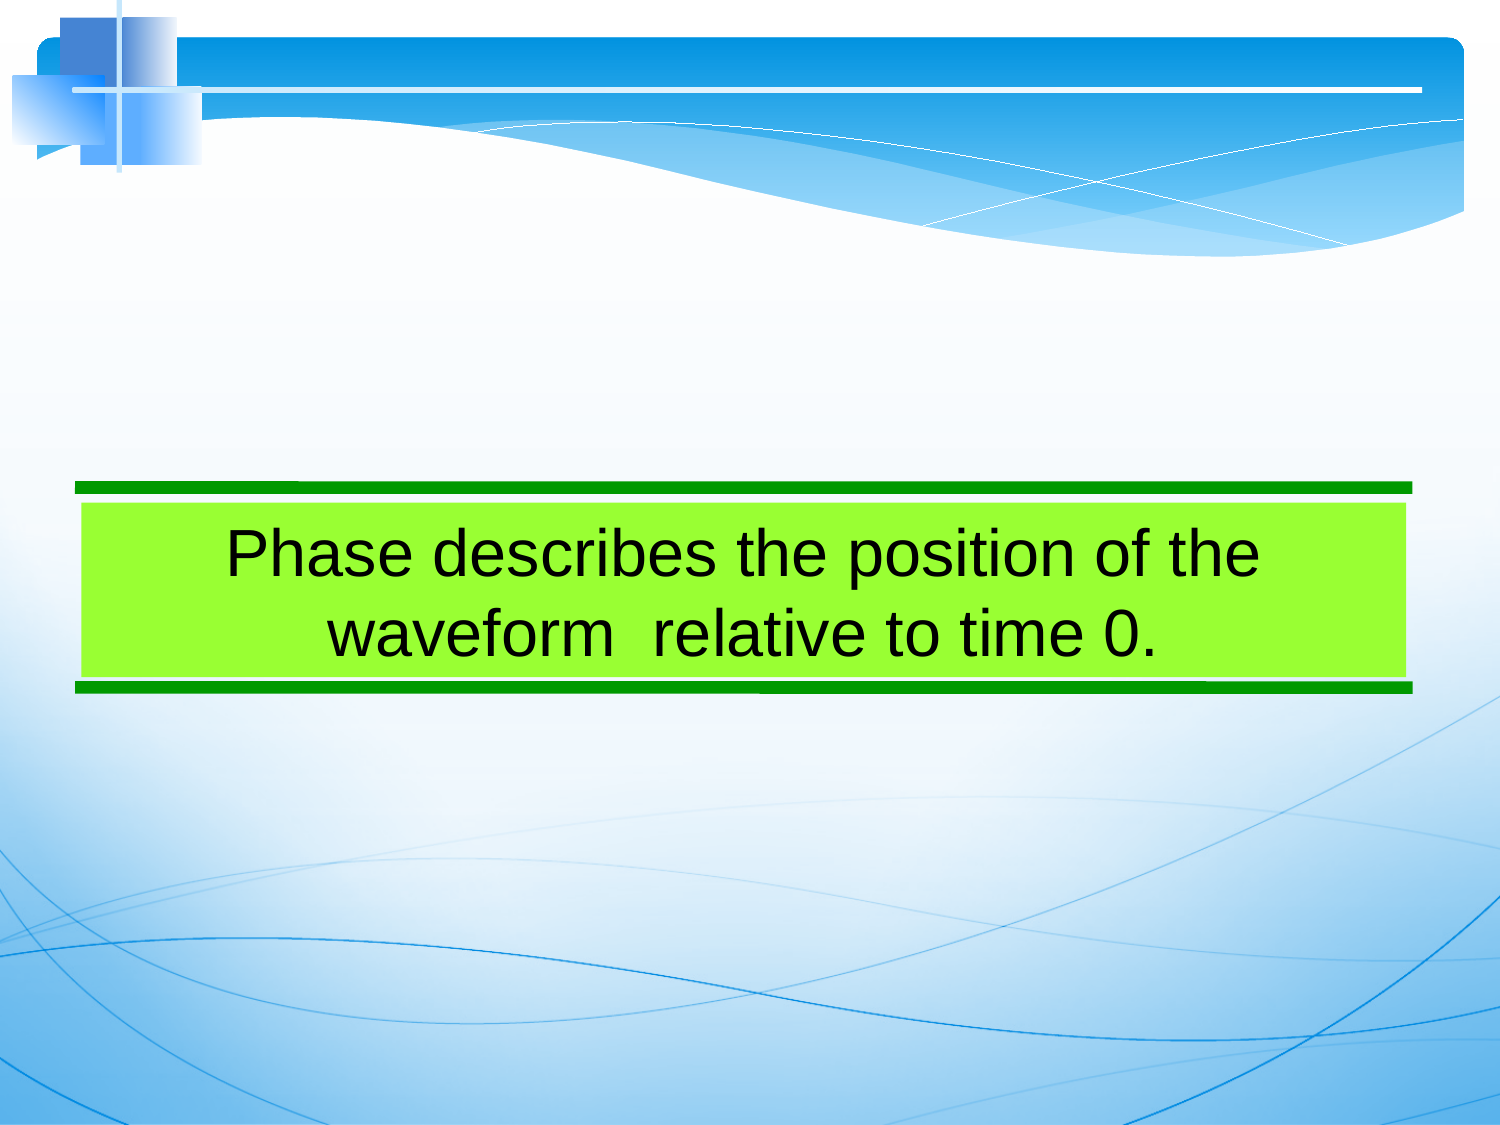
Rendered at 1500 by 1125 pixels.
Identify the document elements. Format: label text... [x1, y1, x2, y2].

text_box [141, 93, 202, 165]
text_box [80, 93, 116, 165]
text_box [12, 75, 105, 145]
text_box [116, 93, 122, 173]
text_box [72, 87, 1423, 93]
text_box Phase describes the position of the waveform relative to time 0. [81, 502, 1407, 678]
text_box [116, 0, 122, 87]
text_box [122, 17, 177, 86]
text_box [122, 93, 141, 165]
text_box [60, 17, 116, 86]
